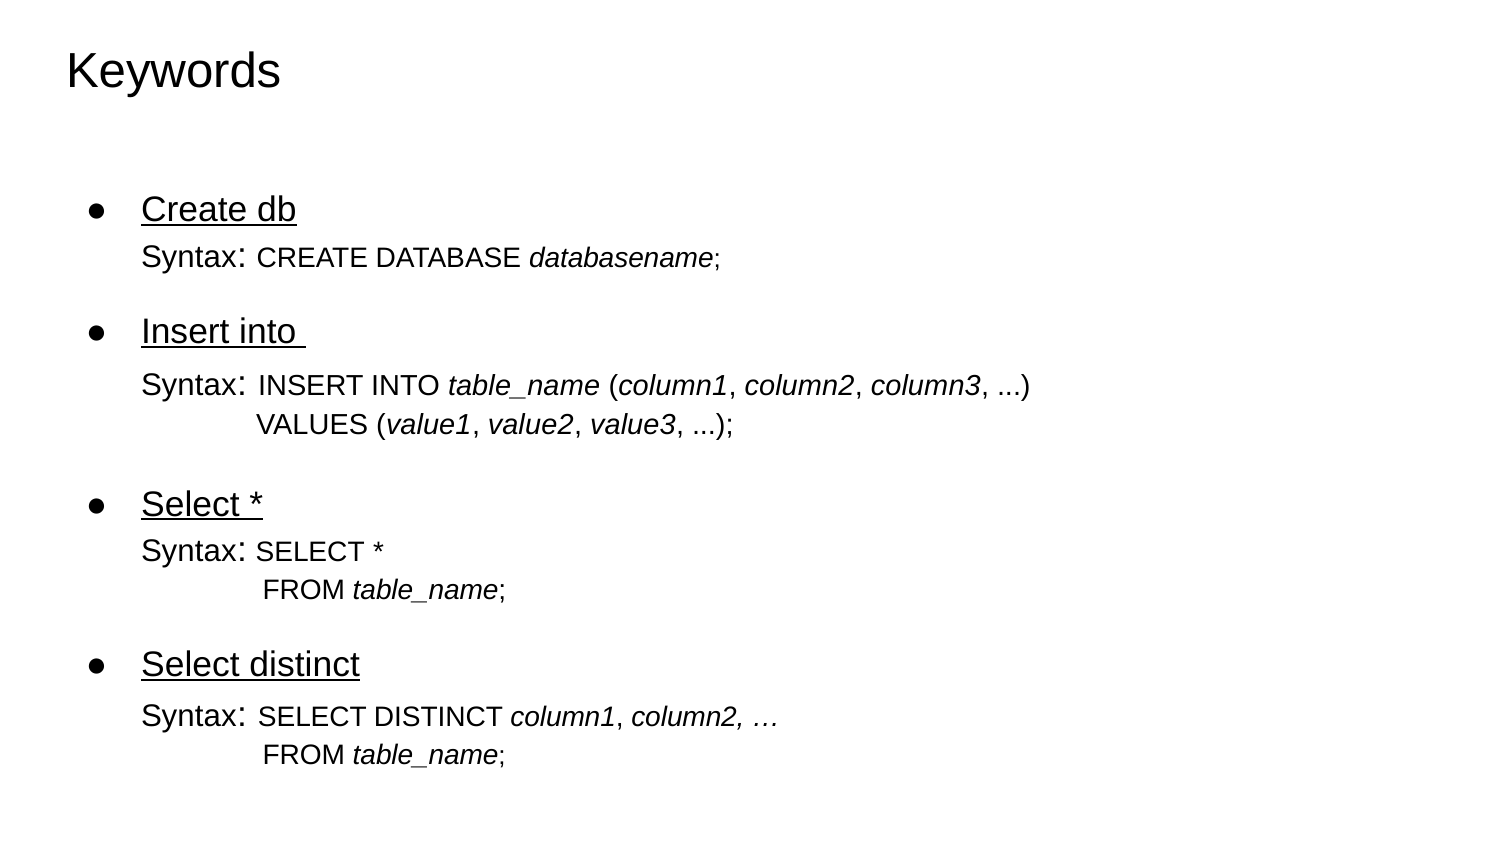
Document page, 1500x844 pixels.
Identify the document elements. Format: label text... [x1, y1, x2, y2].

list Create db Syntax: CREATE DATABASE databasename; Insert into Syntax: INSERT INTO table_name (column1, column2, column3, ...) VALUES (value1, value2, value3, ...); Select * Syntax: SELECT * FROM table_name; Select distinct Syntax: SELECT DISTINCT column1, column2, … FROM table_name; [51, 168, 1449, 830]
title Keywords [51, 20, 1449, 115]
